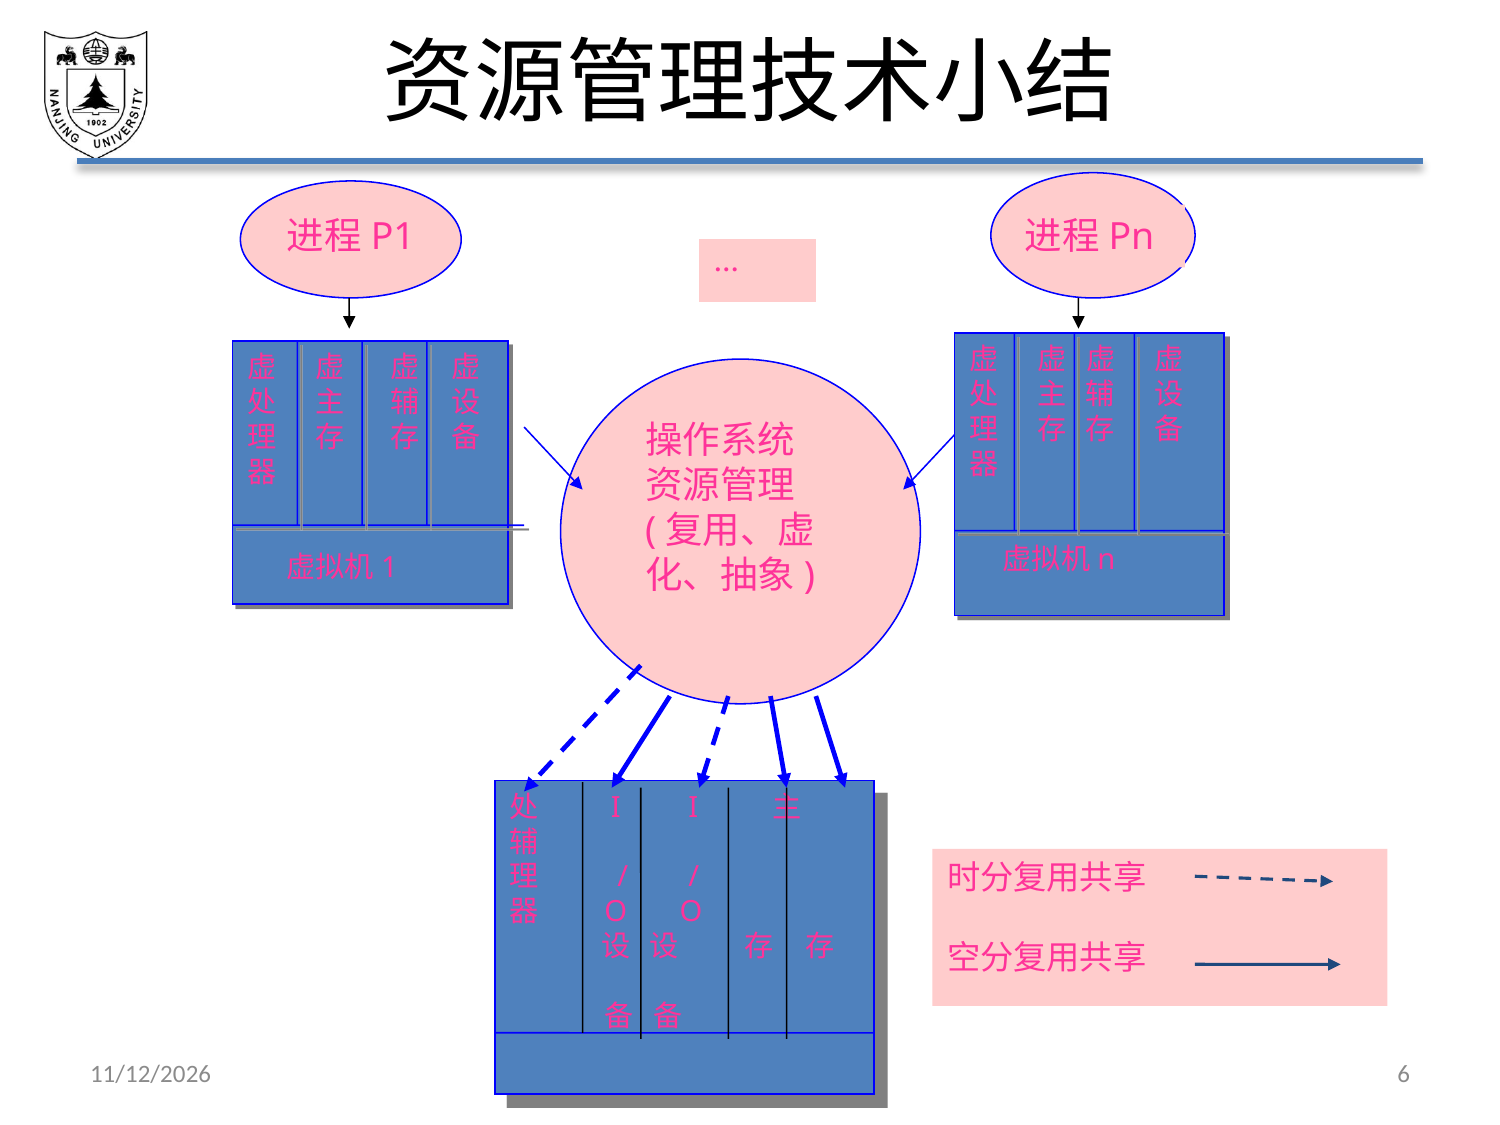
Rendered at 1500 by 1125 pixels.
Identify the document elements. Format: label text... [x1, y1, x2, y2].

text_box [112, 137, 1388, 1042]
title 资源管理技术小结 [75, 0, 1425, 161]
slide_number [75, 1042, 234, 1103]
picture [41, 30, 75, 161]
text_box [232, 172, 1388, 1095]
slide_number 6 [1385, 1042, 1425, 1103]
